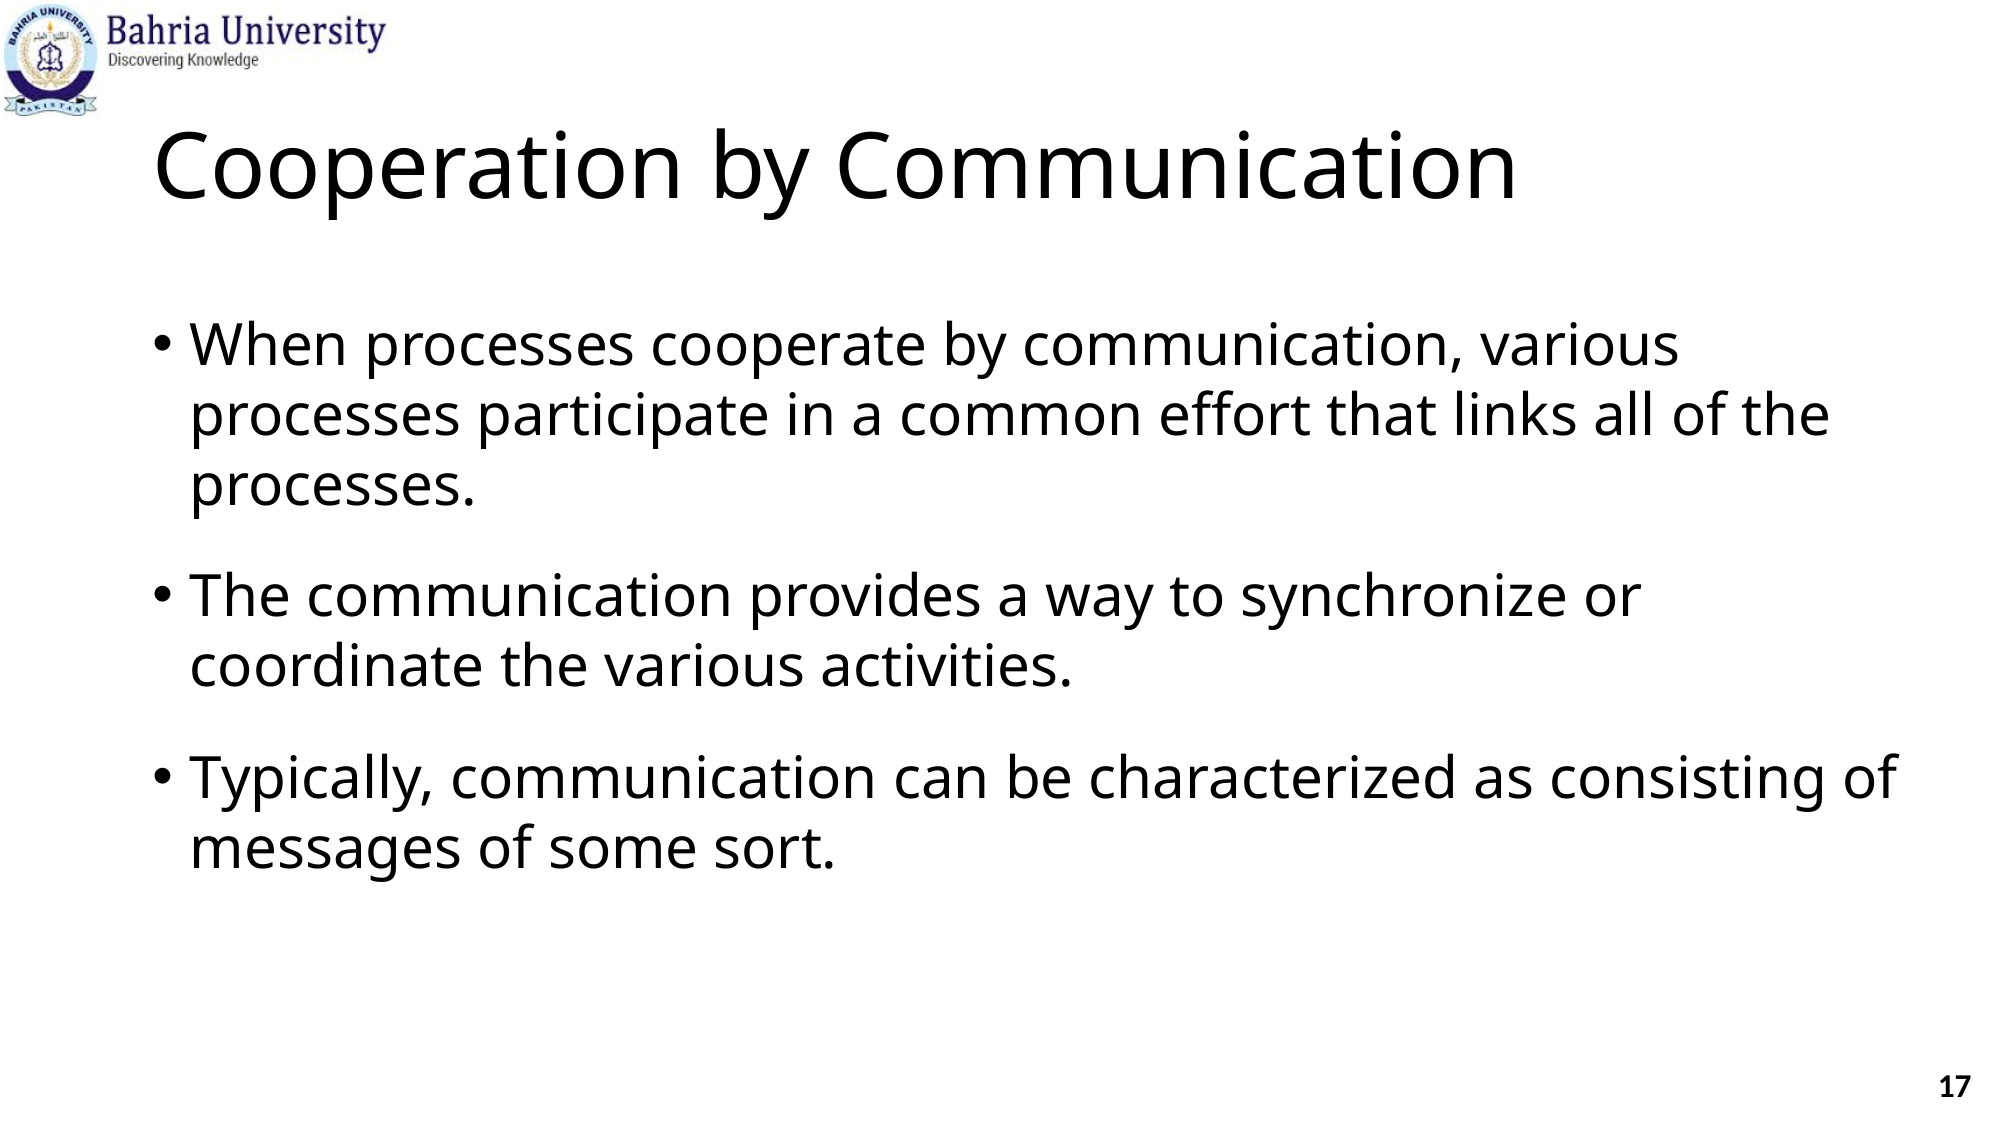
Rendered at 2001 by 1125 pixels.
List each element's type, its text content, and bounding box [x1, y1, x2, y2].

list When processes cooperate by communication, various processes participate in a common effort that links all of the processes. The communication provides a way to synchronize or coordinate the various activities. Typically, communication can be characterized as consisting of messages of some sort. [137, 299, 1929, 1014]
slide_number 17 [1536, 1054, 1987, 1115]
title Cooperation by Communication [137, 59, 1863, 278]
picture [4, 4, 400, 116]
